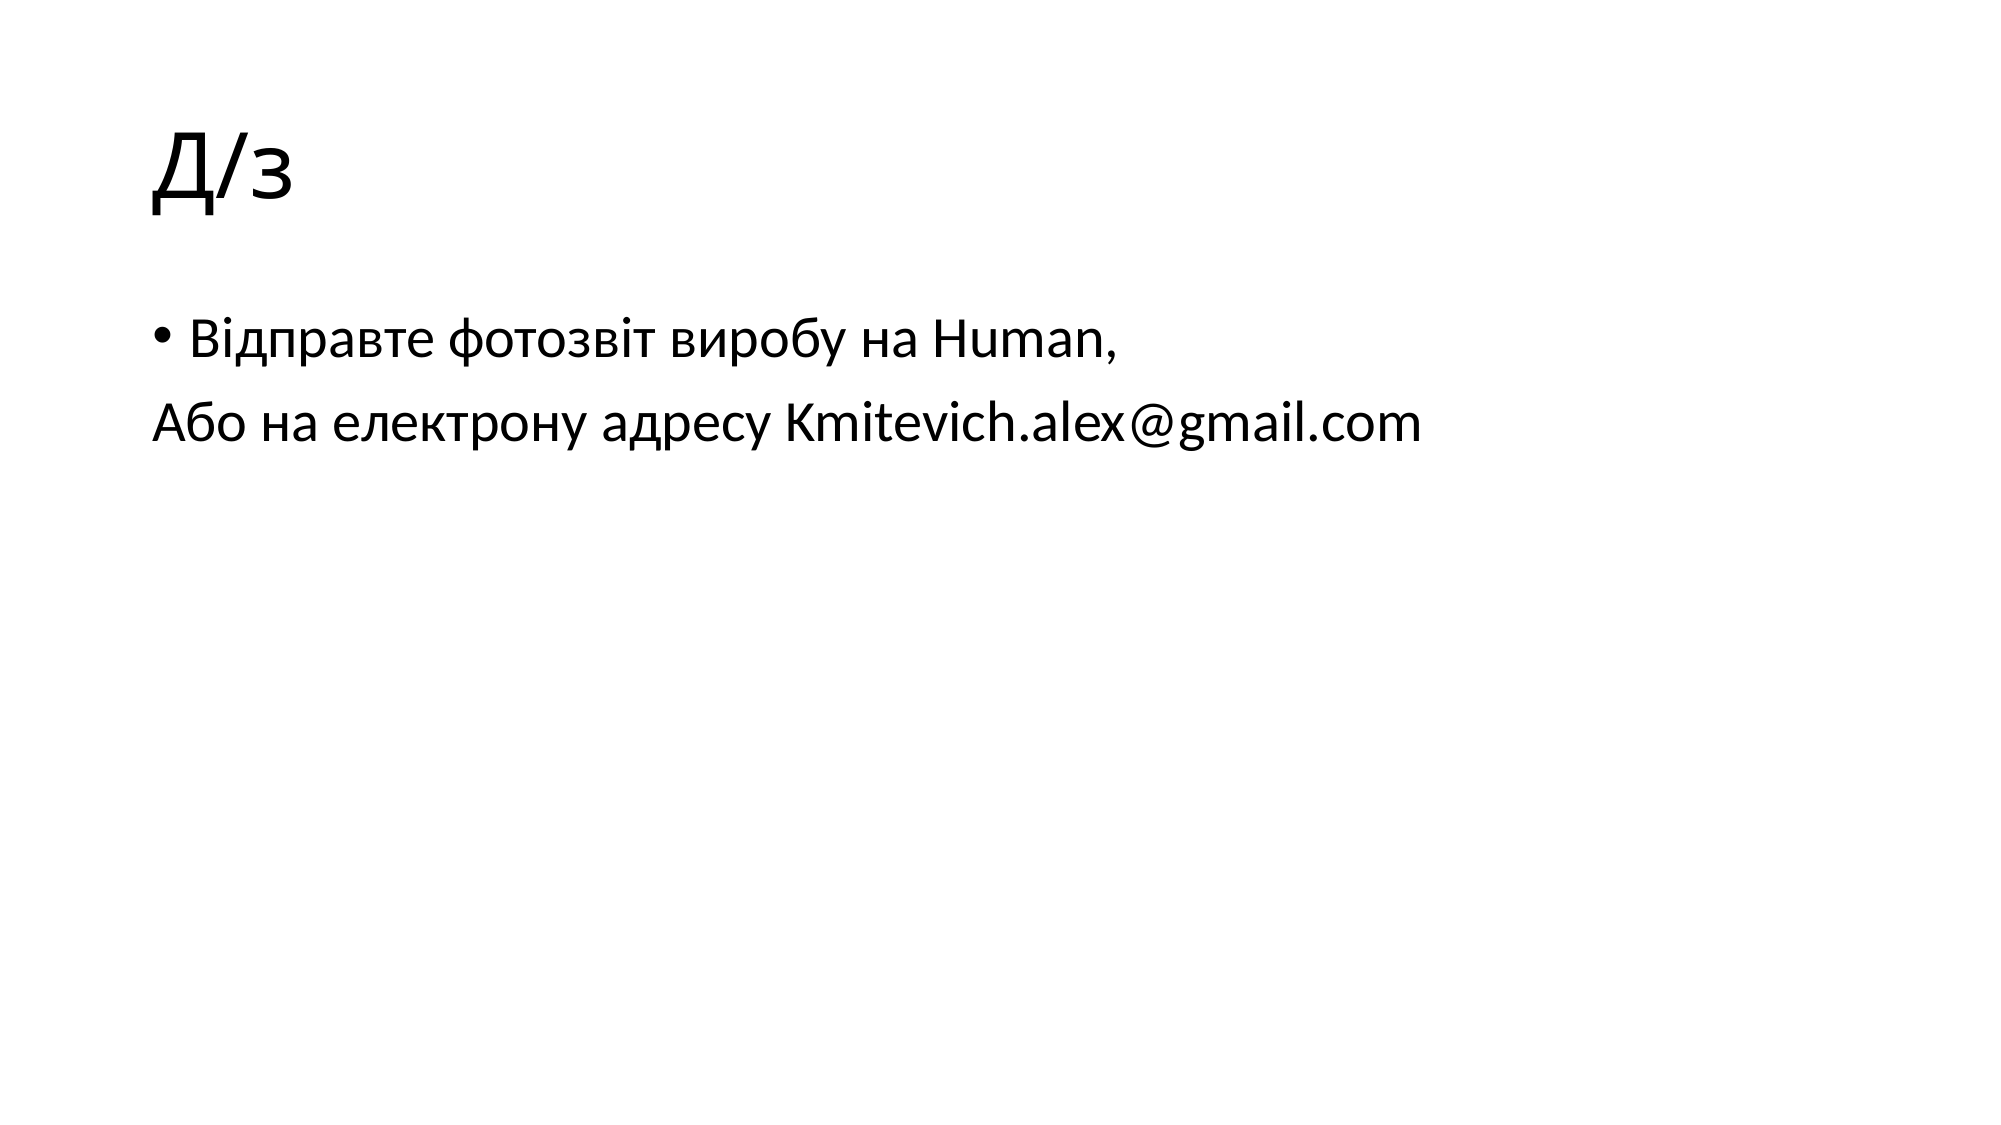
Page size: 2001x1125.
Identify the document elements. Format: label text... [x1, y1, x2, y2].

title Д/з [137, 59, 1863, 278]
list Відправте фотозвіт виробу на Human, Або на електрону адресу Kmitevich.alex@gmail.com [137, 299, 1863, 1014]
